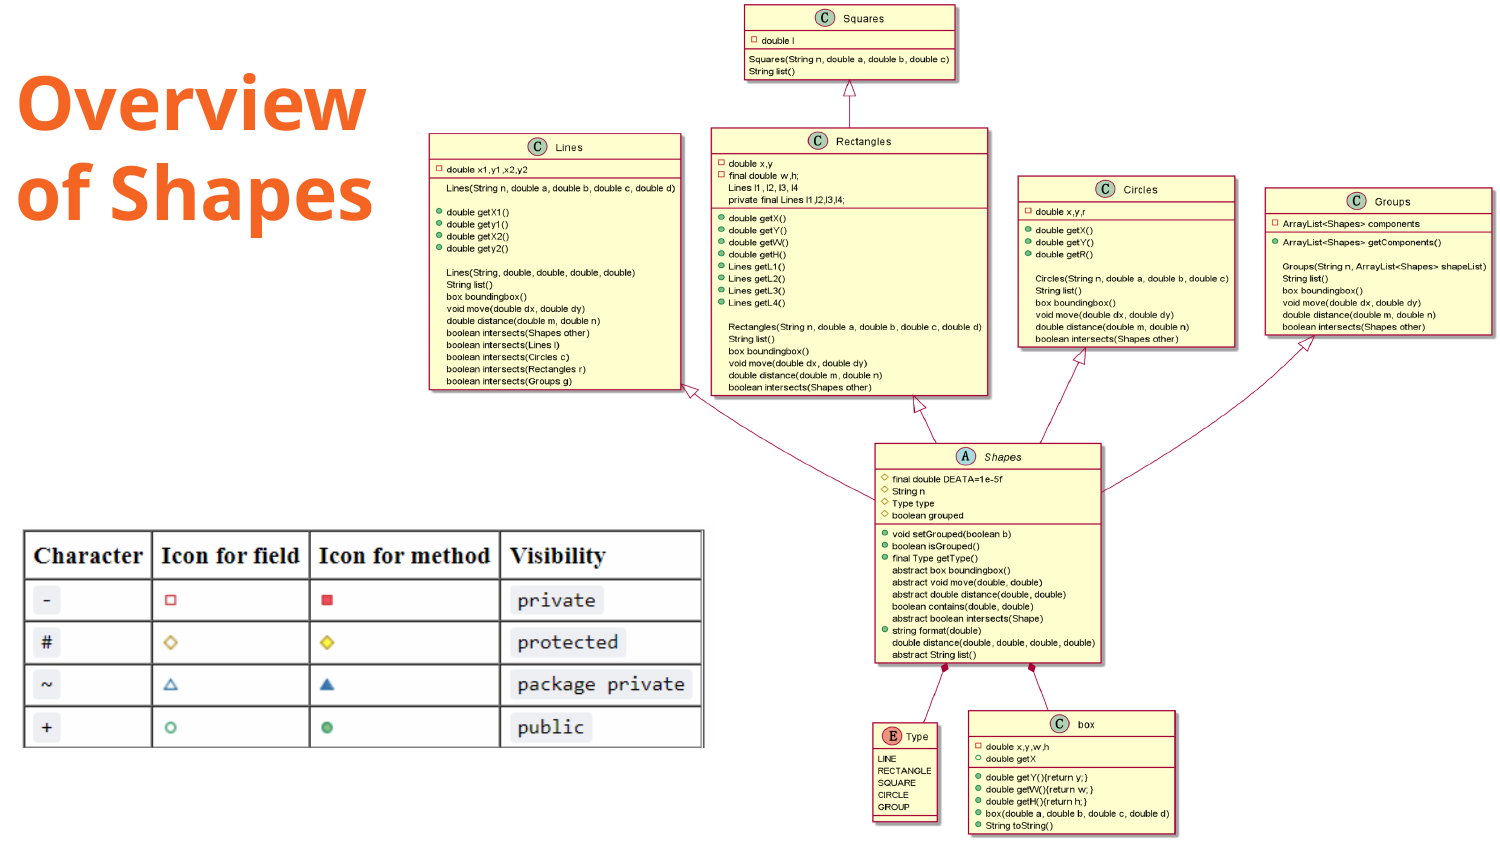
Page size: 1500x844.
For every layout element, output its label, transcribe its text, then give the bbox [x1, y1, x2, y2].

picture [19, 0, 1500, 844]
title Overview of Shapes [0, 40, 392, 167]
